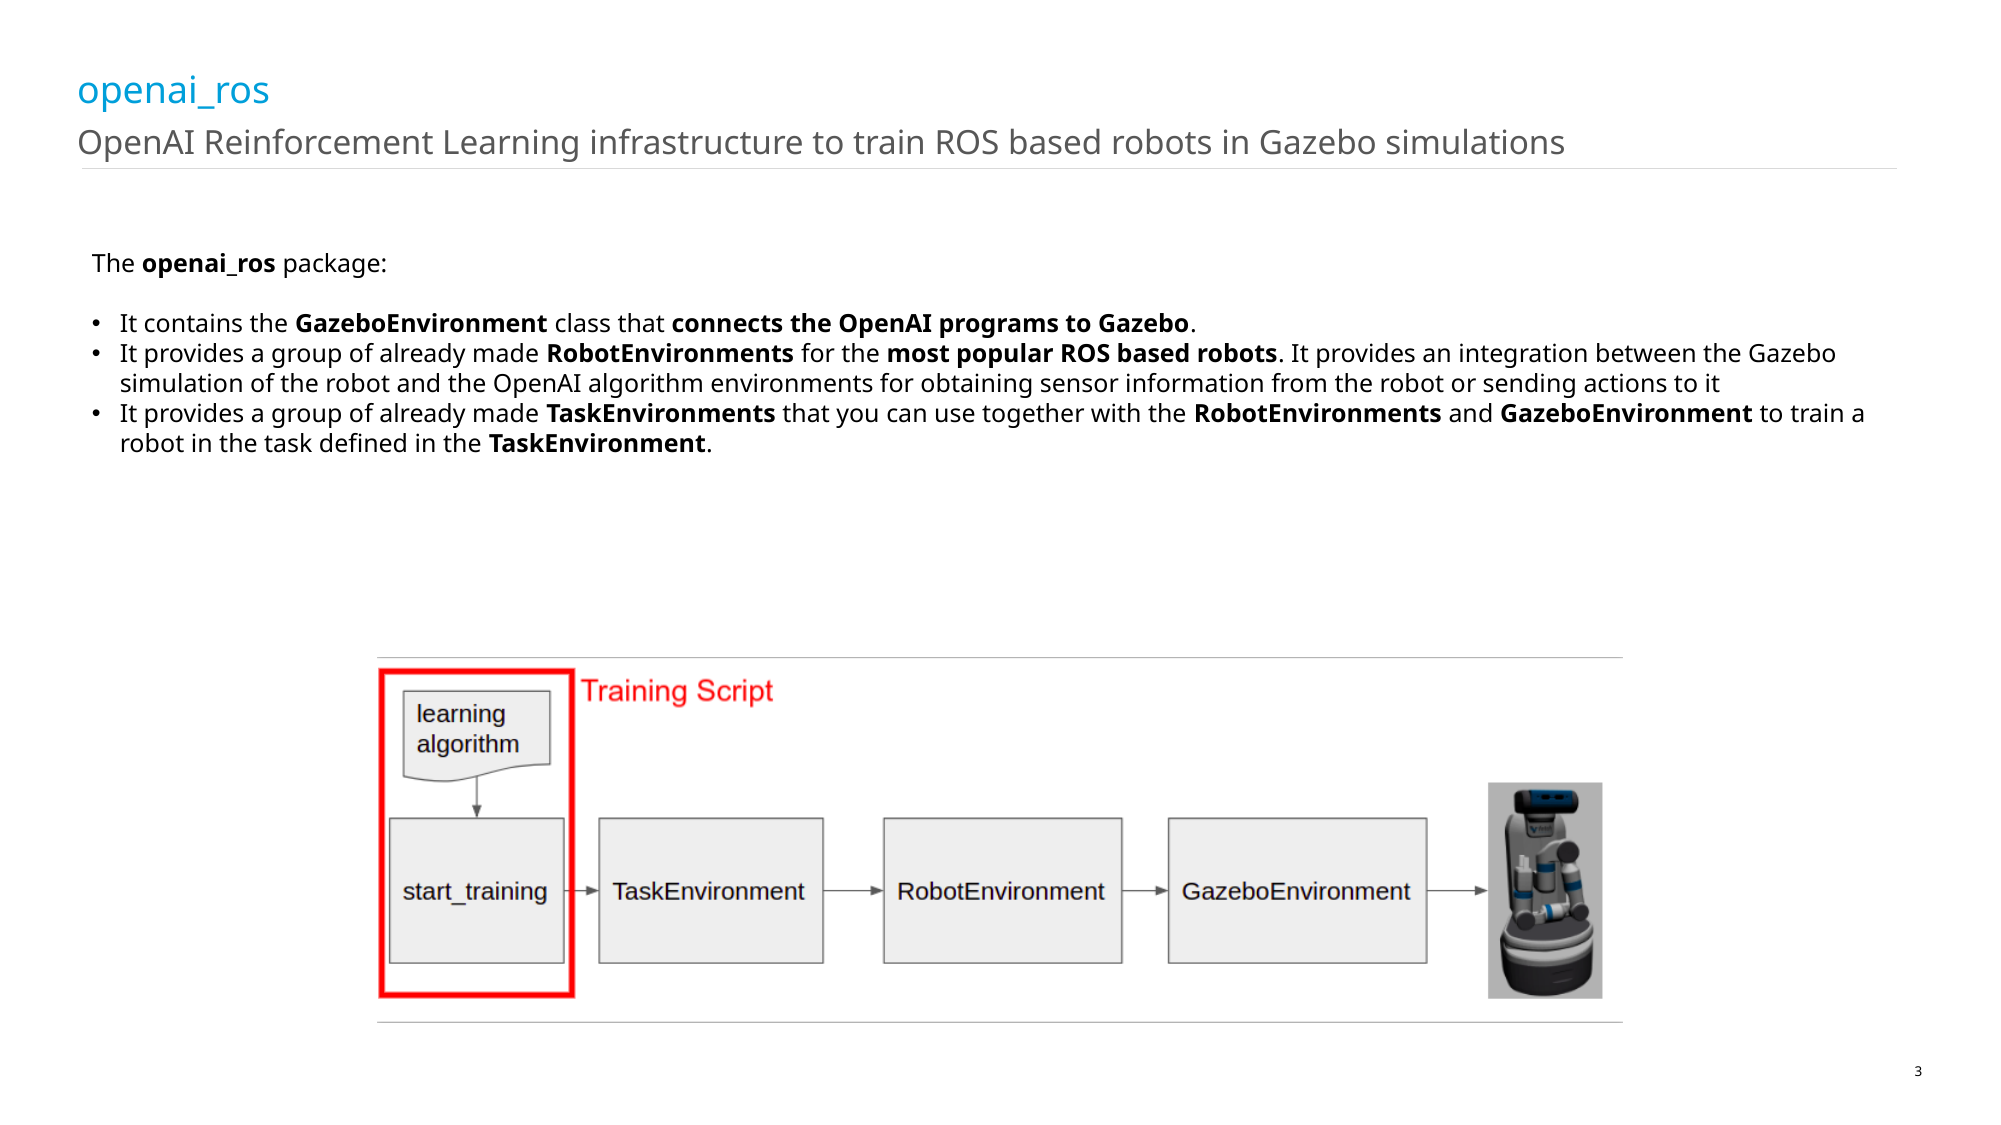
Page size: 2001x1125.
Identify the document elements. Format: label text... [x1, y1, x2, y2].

text_box The openai_ros package: It contains the GazeboEnvironment class that connects the OpenAI programs to Gazebo. It provides a group of already made RobotEnvironments for the most popular ROS based robots. It provides an integration between the Gazebo simulation of the robot and the OpenAI algorithm environments for obtaining sensor information from the robot or sending actions to it It provides a group of already made TaskEnvironments that you can use together with the RobotEnvironments and GazeboEnvironment to train a robot in the task defined in the TaskEnvironment. [77, 240, 1923, 465]
picture [376, 657, 1623, 1023]
title openai_ros [77, 66, 1923, 121]
list OpenAI Reinforcement Learning infrastructure to train ROS based robots in Gazebo simulations [77, 121, 1923, 169]
